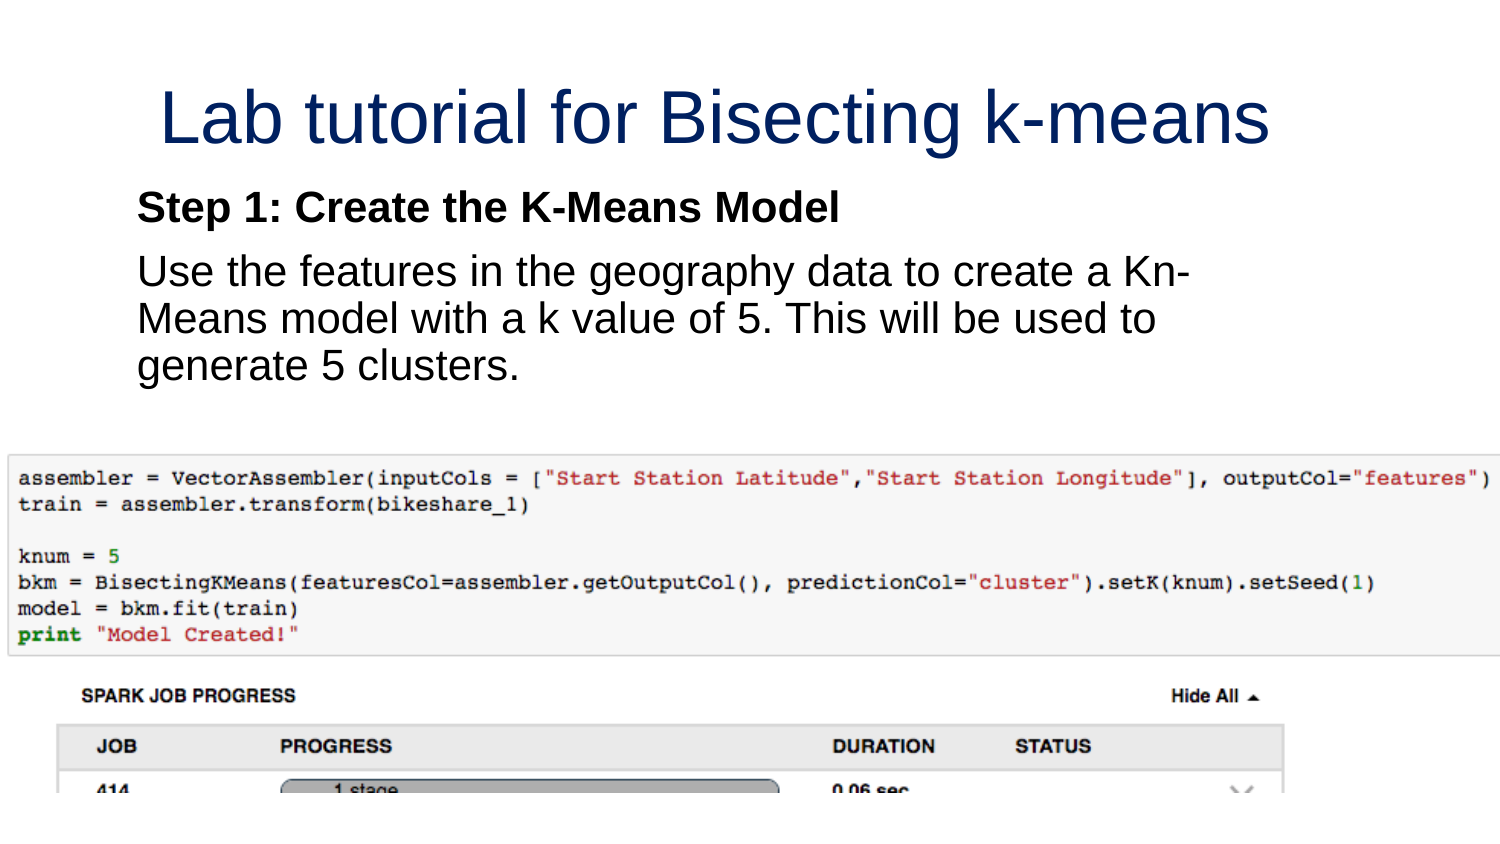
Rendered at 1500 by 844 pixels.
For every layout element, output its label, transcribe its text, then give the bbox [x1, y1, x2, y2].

title Lab tutorial for Bisecting k-means [94, 63, 1337, 166]
subtitle Step 1: Create the K-Means Model Use the features in the geography data to create a Kn-Means model with a k value of 5. This will be used to generate 5 clusters. [125, 178, 1313, 415]
picture [0, 416, 1500, 793]
